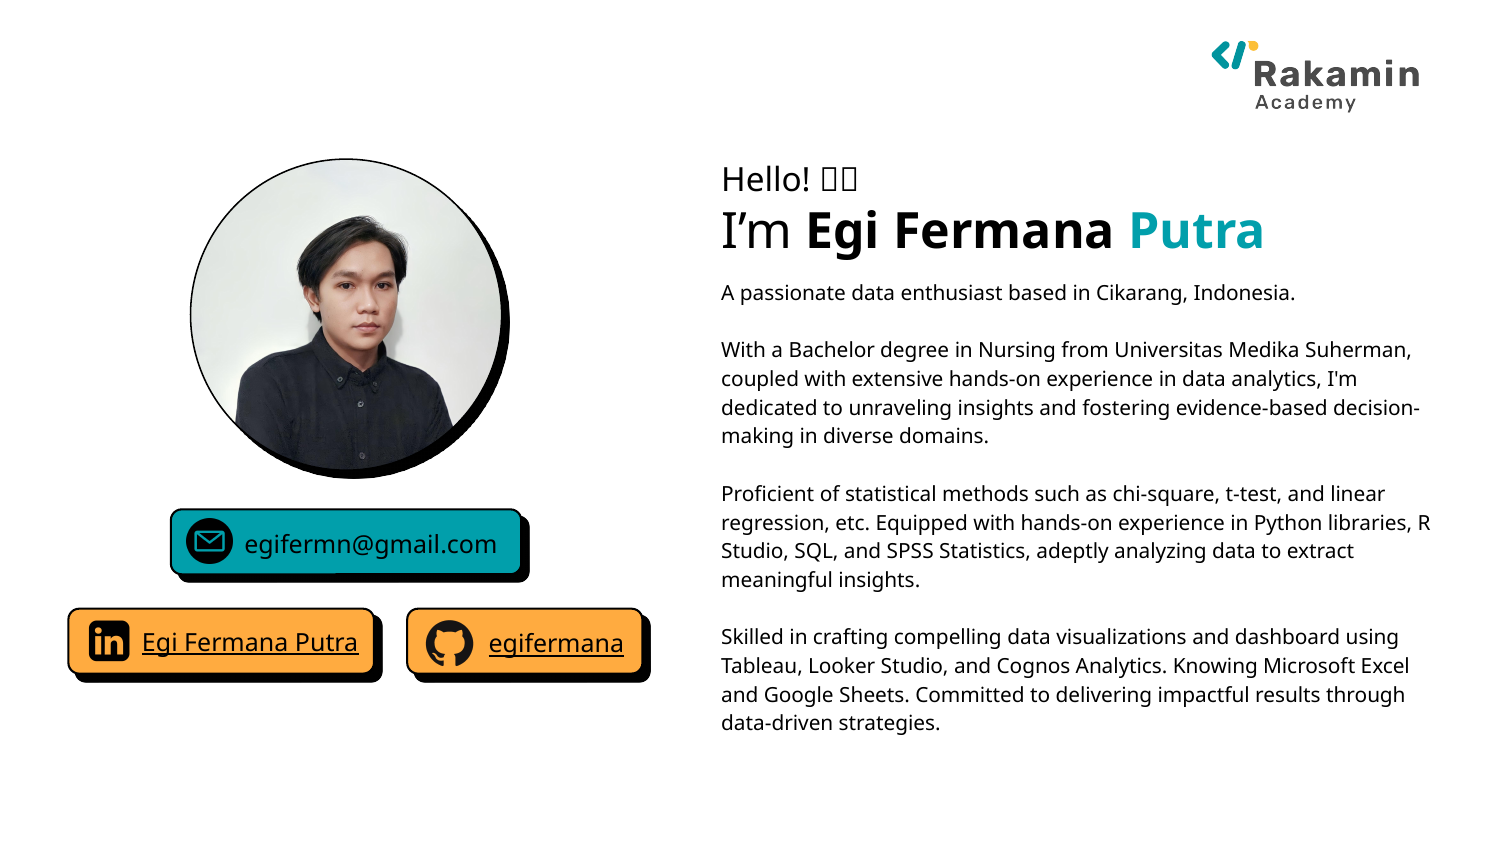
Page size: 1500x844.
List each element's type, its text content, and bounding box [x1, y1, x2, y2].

text_box Hello! 👋🏻 I’m Egi Fermana Putra [706, 143, 1294, 260]
text_box A passionate data enthusiast based in Cikarang, Indonesia. With a Bachelor degree in Nursing from Universitas Medika Suherman, coupled with extensive hands-on experience in data analytics, I'm dedicated to unraveling insights and fostering evidence-based decision-making in diverse domains. Proficient of statistical methods such as chi-square, t-test, and linear regression, etc. Equipped with hands-on experience in Python libraries, R Studio, SQL, and SPSS Statistics, adeptly analyzing data to extract meaningful insights. Skilled in crafting compelling data visualizations and dashboard using Tableau, Looker Studio, and Cognos Analytics. Knowing Microsoft Excel and Google Sheets. Committed to delivering impactful results through data-driven strategies. [706, 260, 1452, 751]
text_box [68, 509, 751, 674]
picture [190, 158, 502, 471]
picture [1200, 30, 1431, 120]
